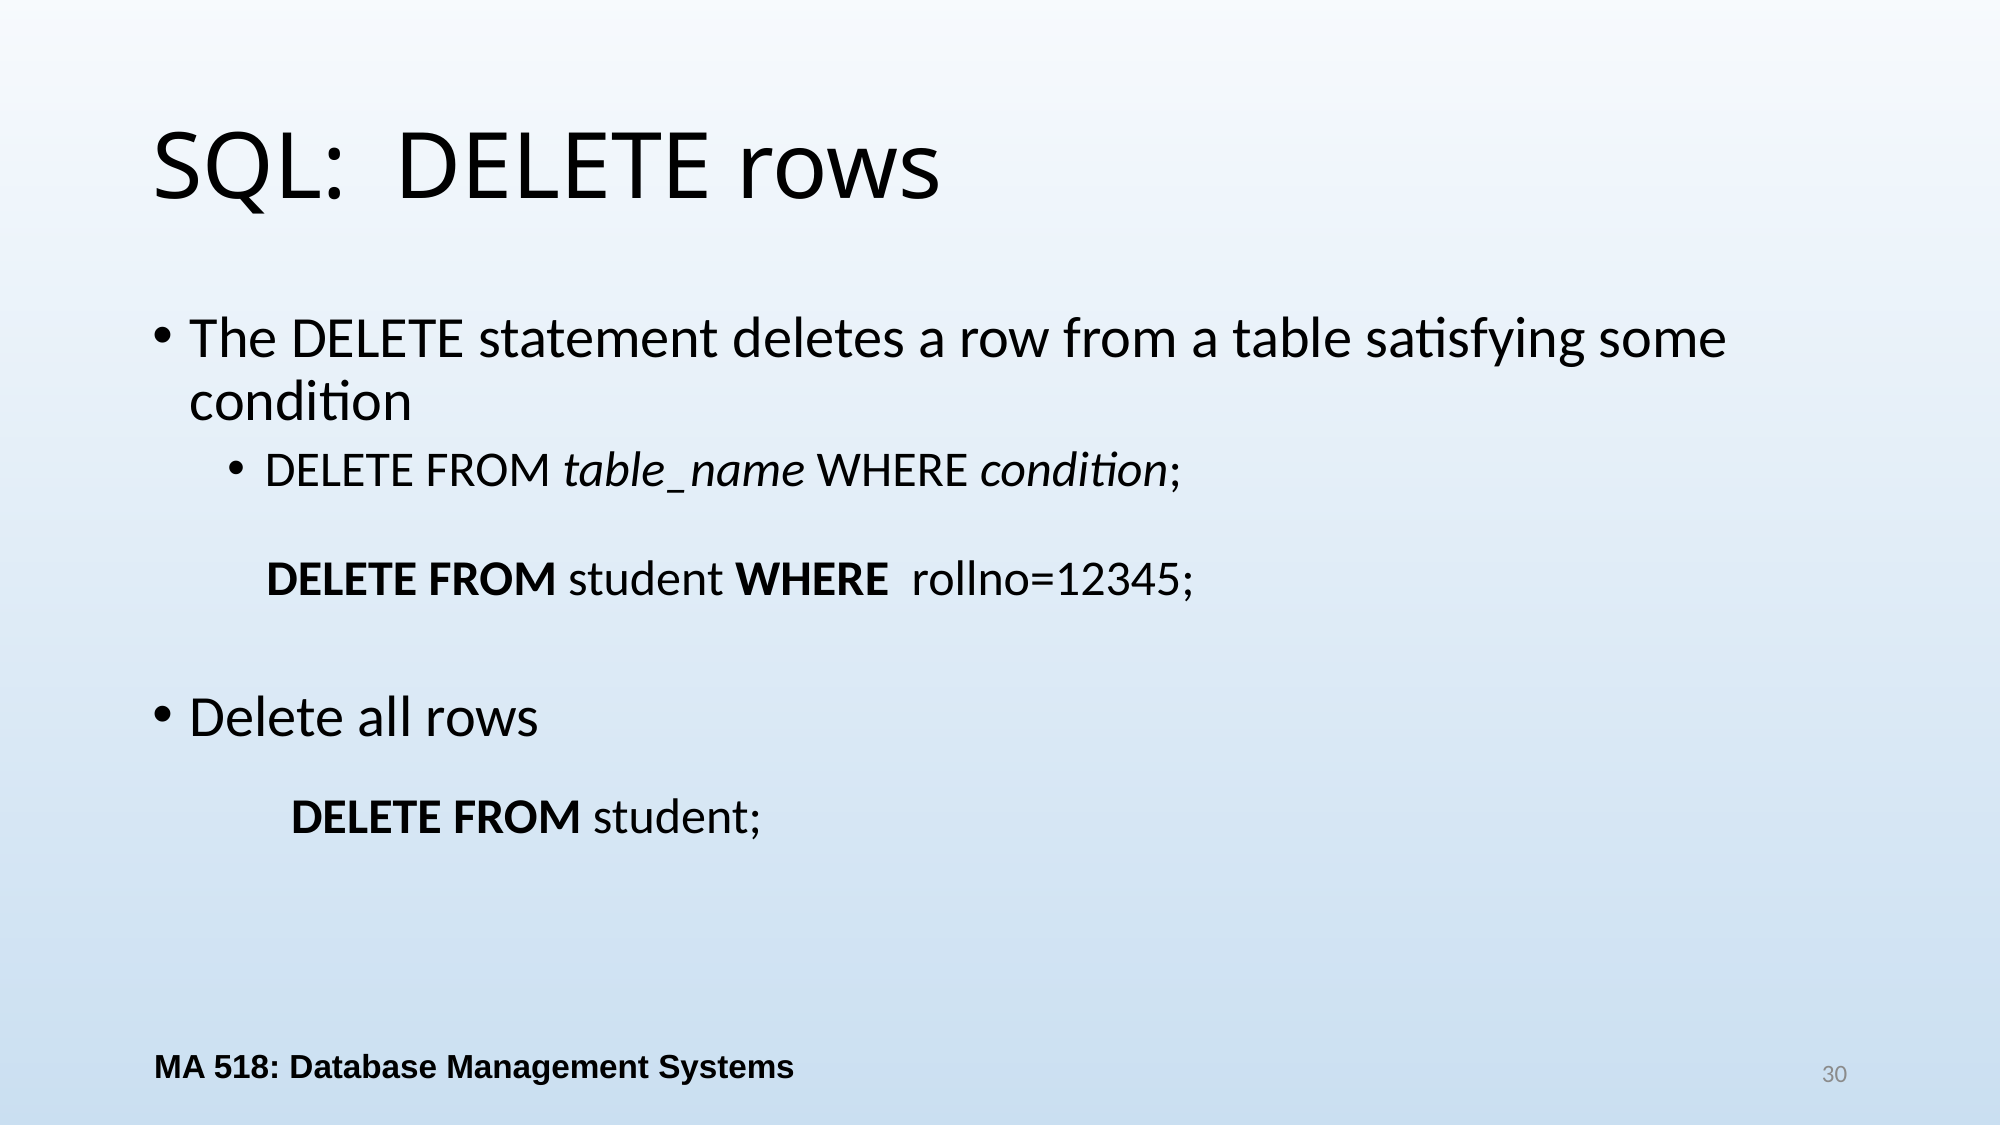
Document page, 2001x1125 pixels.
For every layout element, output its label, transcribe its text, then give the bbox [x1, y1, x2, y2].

list The DELETE statement deletes a row from a table satisfying some condition DELETE FROM table_name WHERE condition; Delete all rows [137, 299, 1863, 1014]
text_box delete from student where rollno=12345; [251, 538, 1210, 614]
slide_number 30 [1412, 1042, 1863, 1103]
title SQL: DELETE rows [137, 59, 1863, 278]
text_box delete from student; [276, 775, 778, 851]
footer MA 518: Database Management Systems [137, 1035, 813, 1096]
